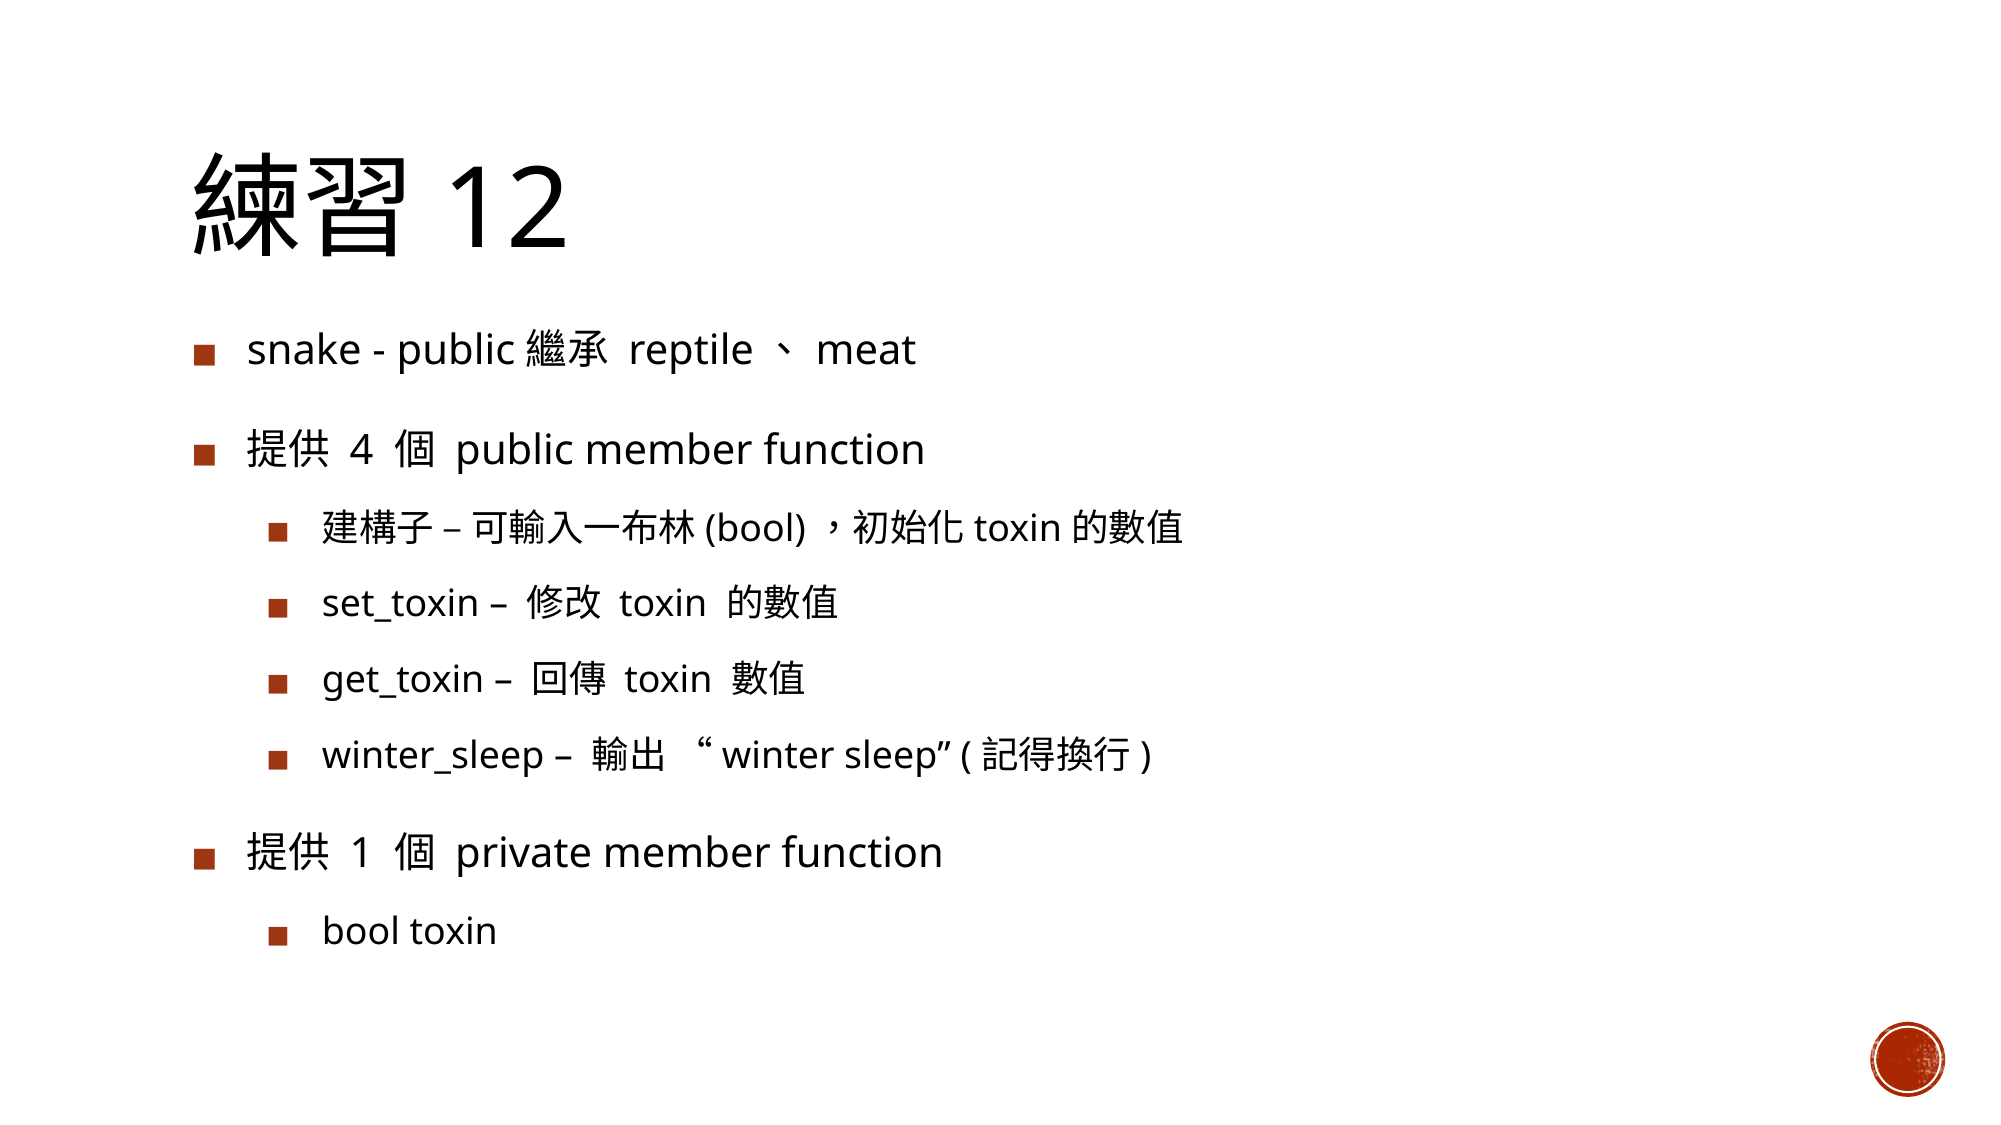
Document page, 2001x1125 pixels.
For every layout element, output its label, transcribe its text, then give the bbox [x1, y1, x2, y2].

title 練習12 [175, 79, 1826, 289]
list snake - public繼承 reptile、meat 提供 4 個 public member function 建構子 – 可輸入一布林(bool)，初始化toxin的數值 set_toxin – 修改 toxin 的數值 get_toxin – 回傳 toxin 數值 winter_sleep – 輸出 “winter sleep” (記得換行) 提供 1 個 private member function bool toxin [175, 289, 1899, 1065]
picture [1877, 1028, 1939, 1091]
picture [1870, 1021, 1946, 1097]
